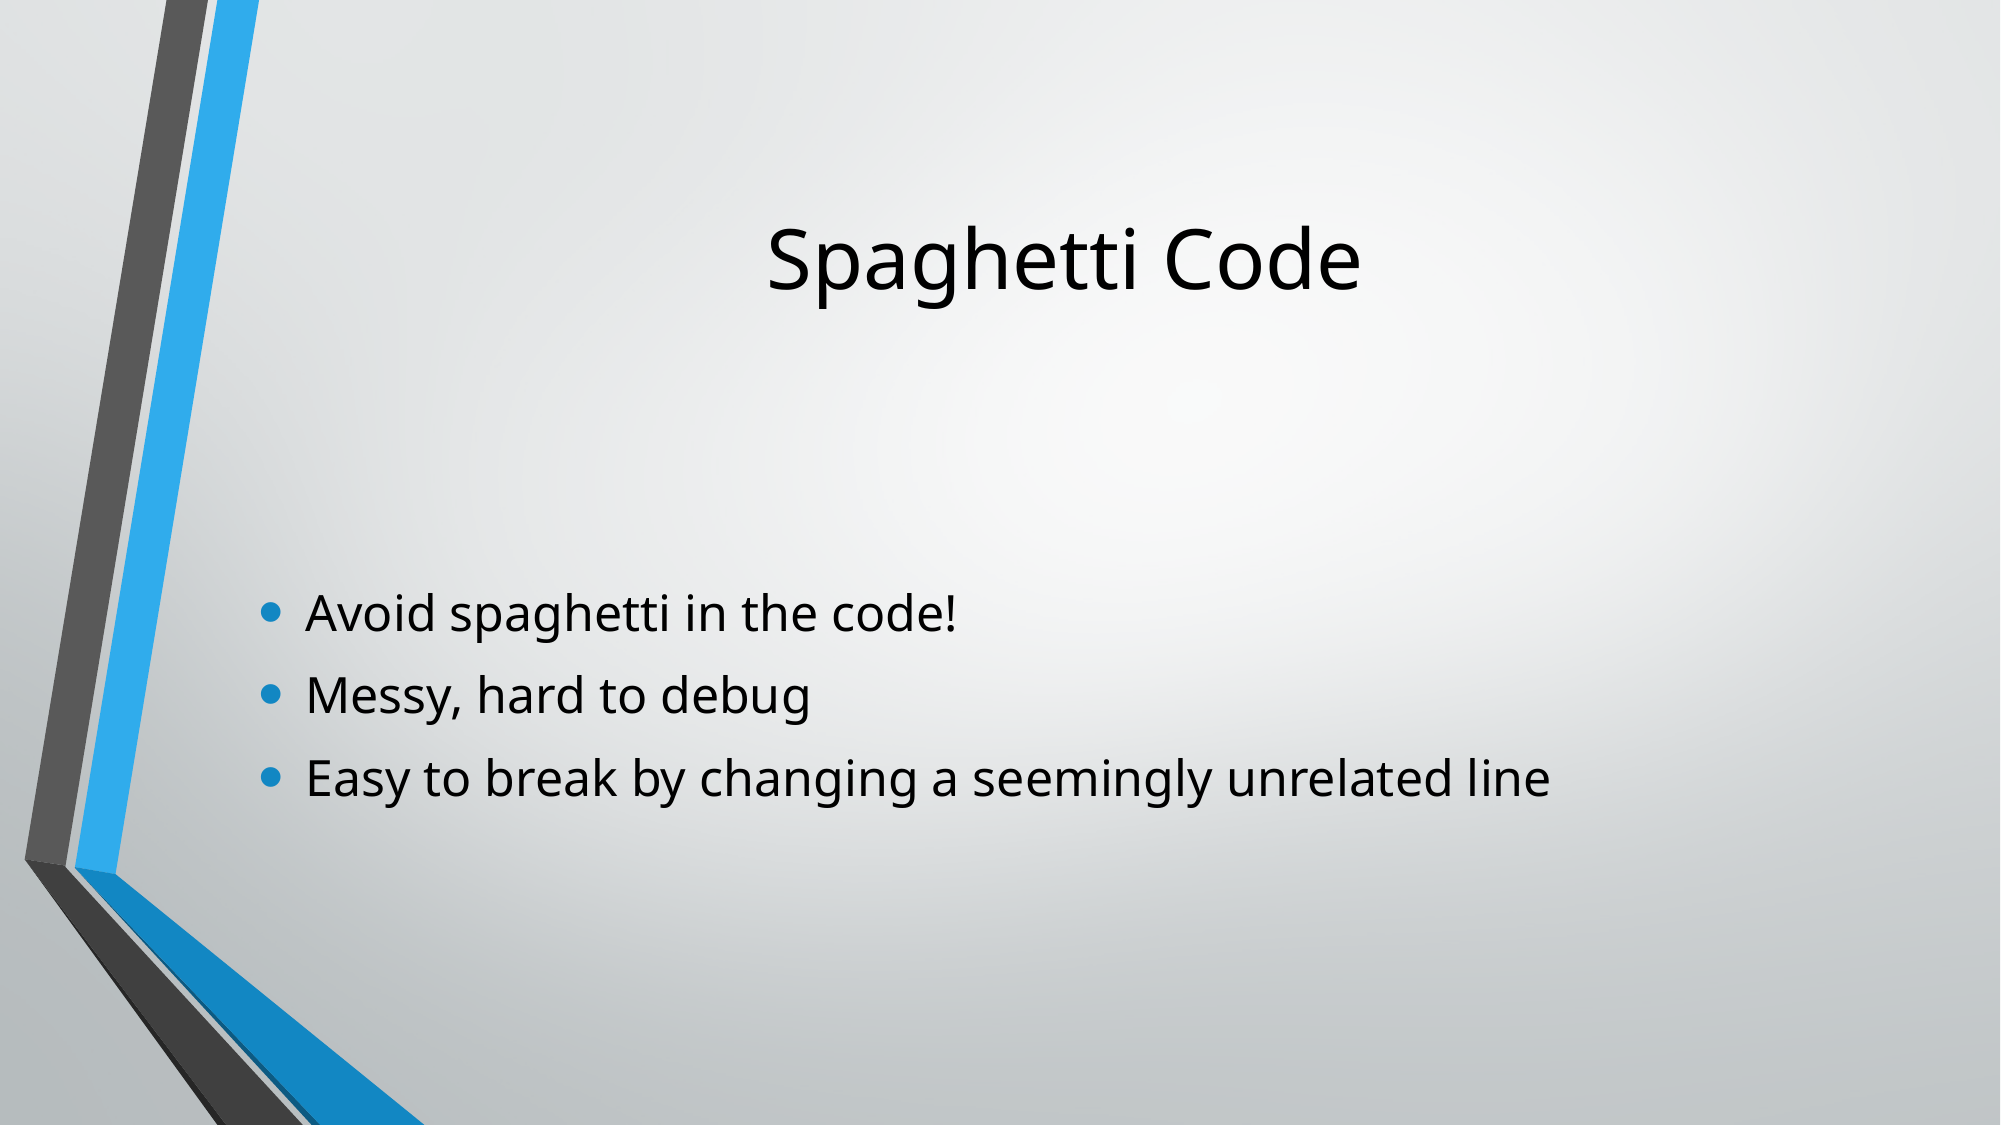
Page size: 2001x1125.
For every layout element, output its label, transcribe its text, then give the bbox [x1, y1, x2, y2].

list Avoid spaghetti in the code! Messy, hard to debug Easy to break by changing a seemingly unrelated line [243, 437, 1887, 950]
title Spaghetti Code [243, 112, 1887, 400]
